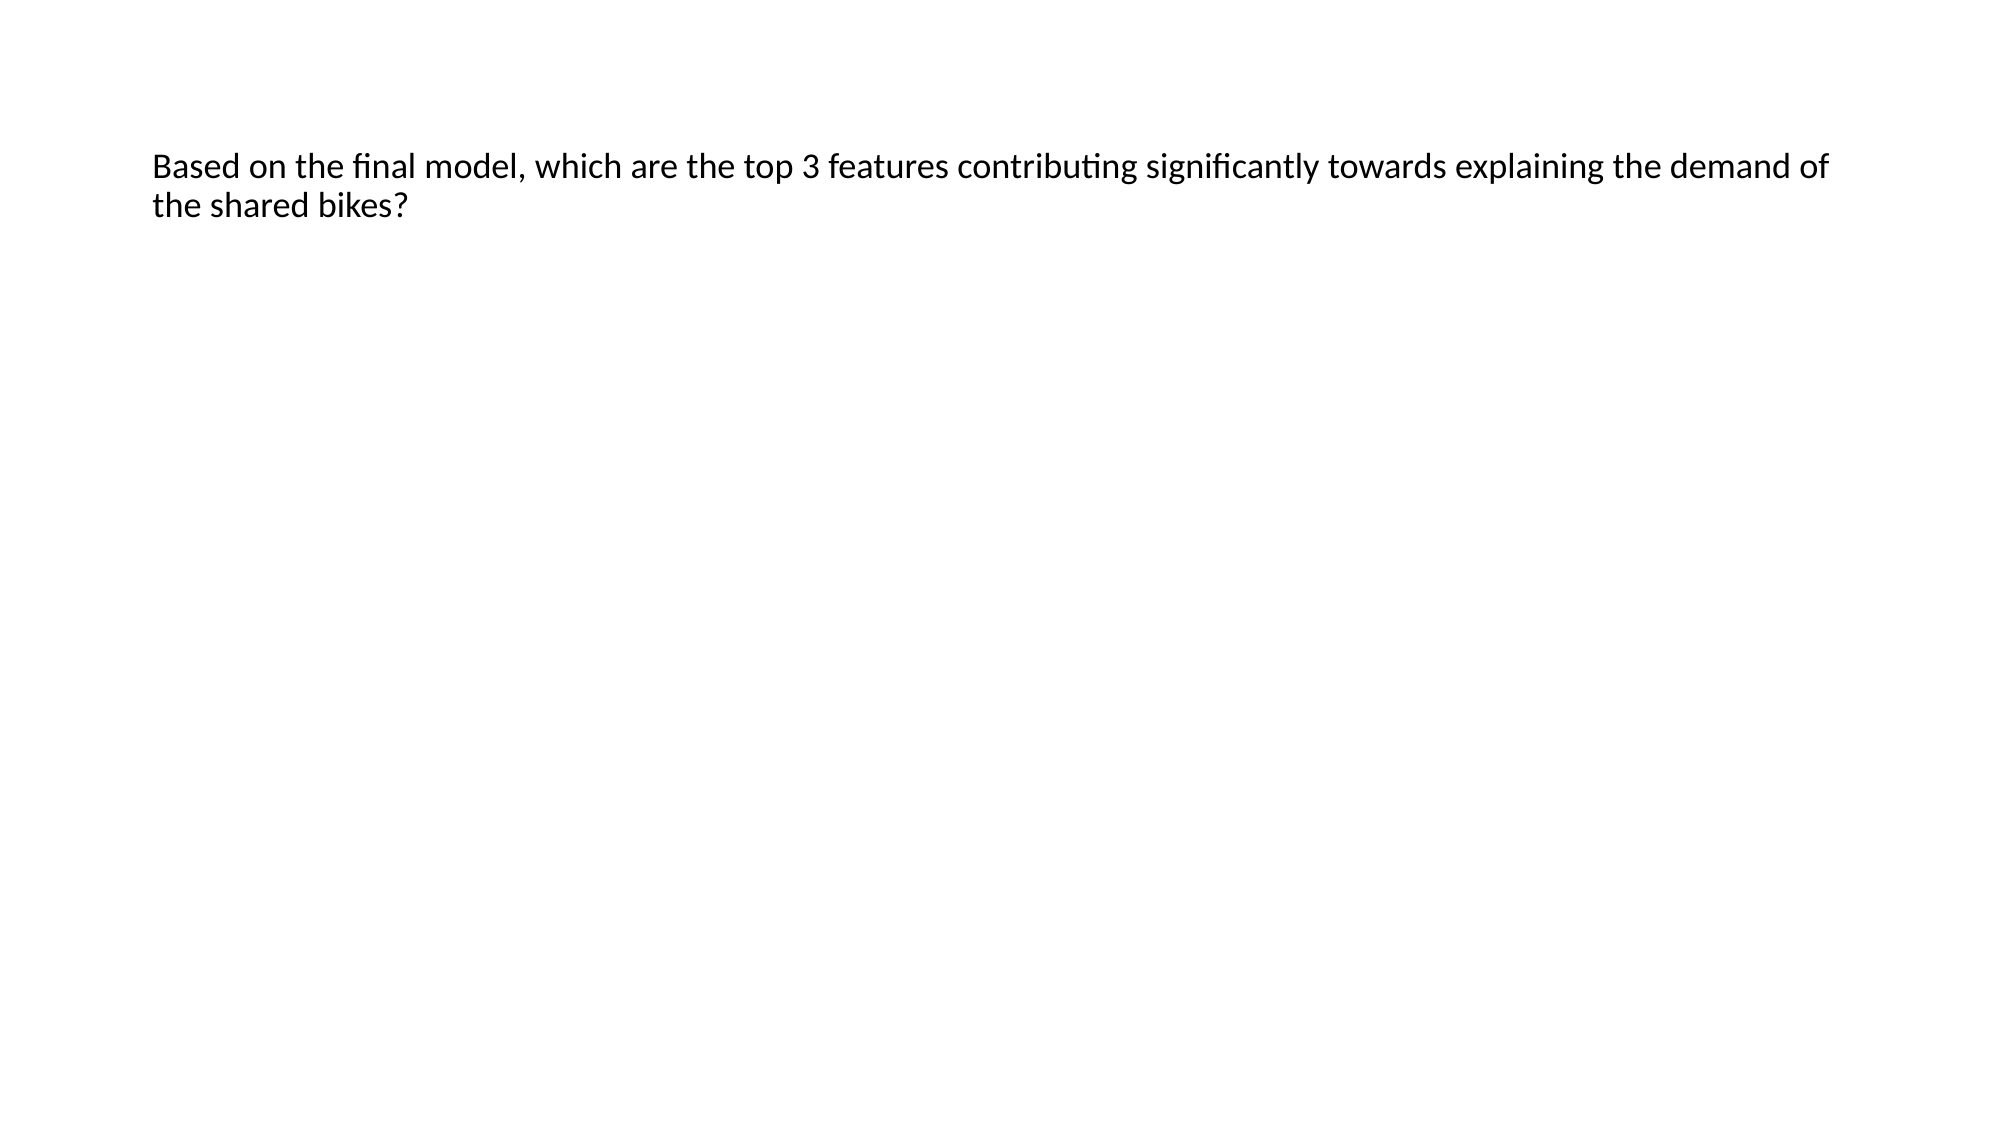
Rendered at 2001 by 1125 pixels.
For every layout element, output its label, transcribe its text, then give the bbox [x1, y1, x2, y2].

title Based on the final model, which are the top 3 features contributing significantly towards explaining the demand of the shared bikes? [137, 59, 1863, 278]
